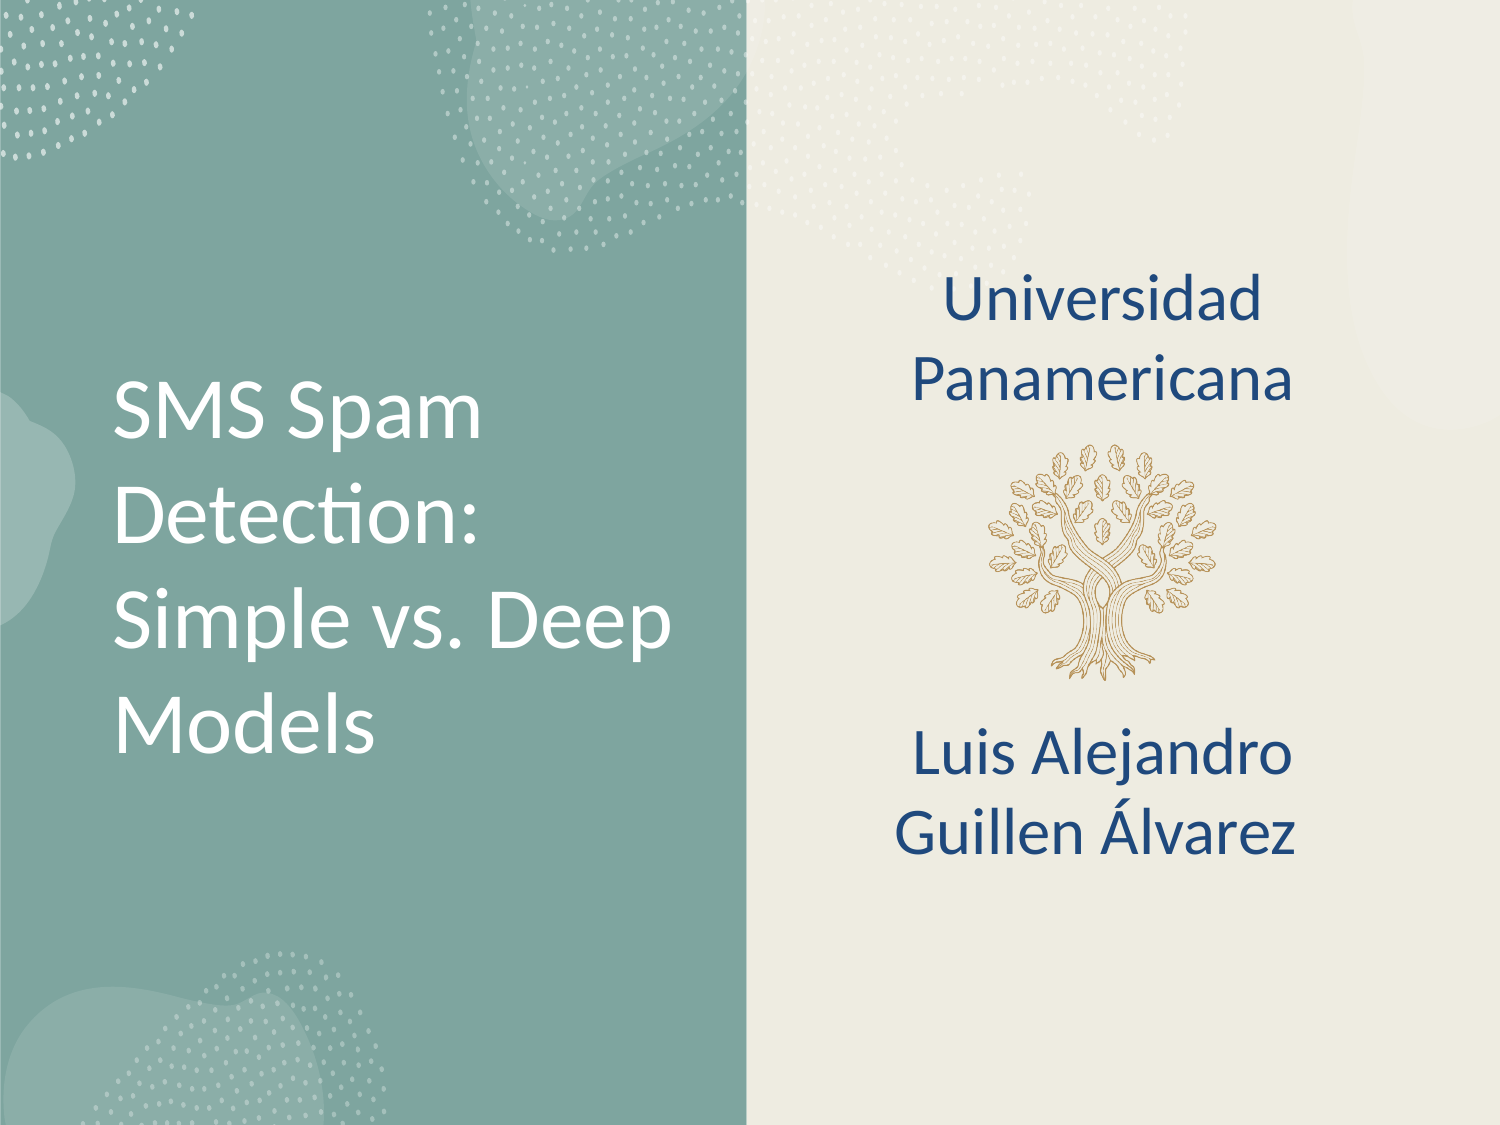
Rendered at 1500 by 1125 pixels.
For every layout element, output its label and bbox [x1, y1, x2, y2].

text_box [0, 0, 1500, 1125]
picture [982, 444, 1225, 681]
